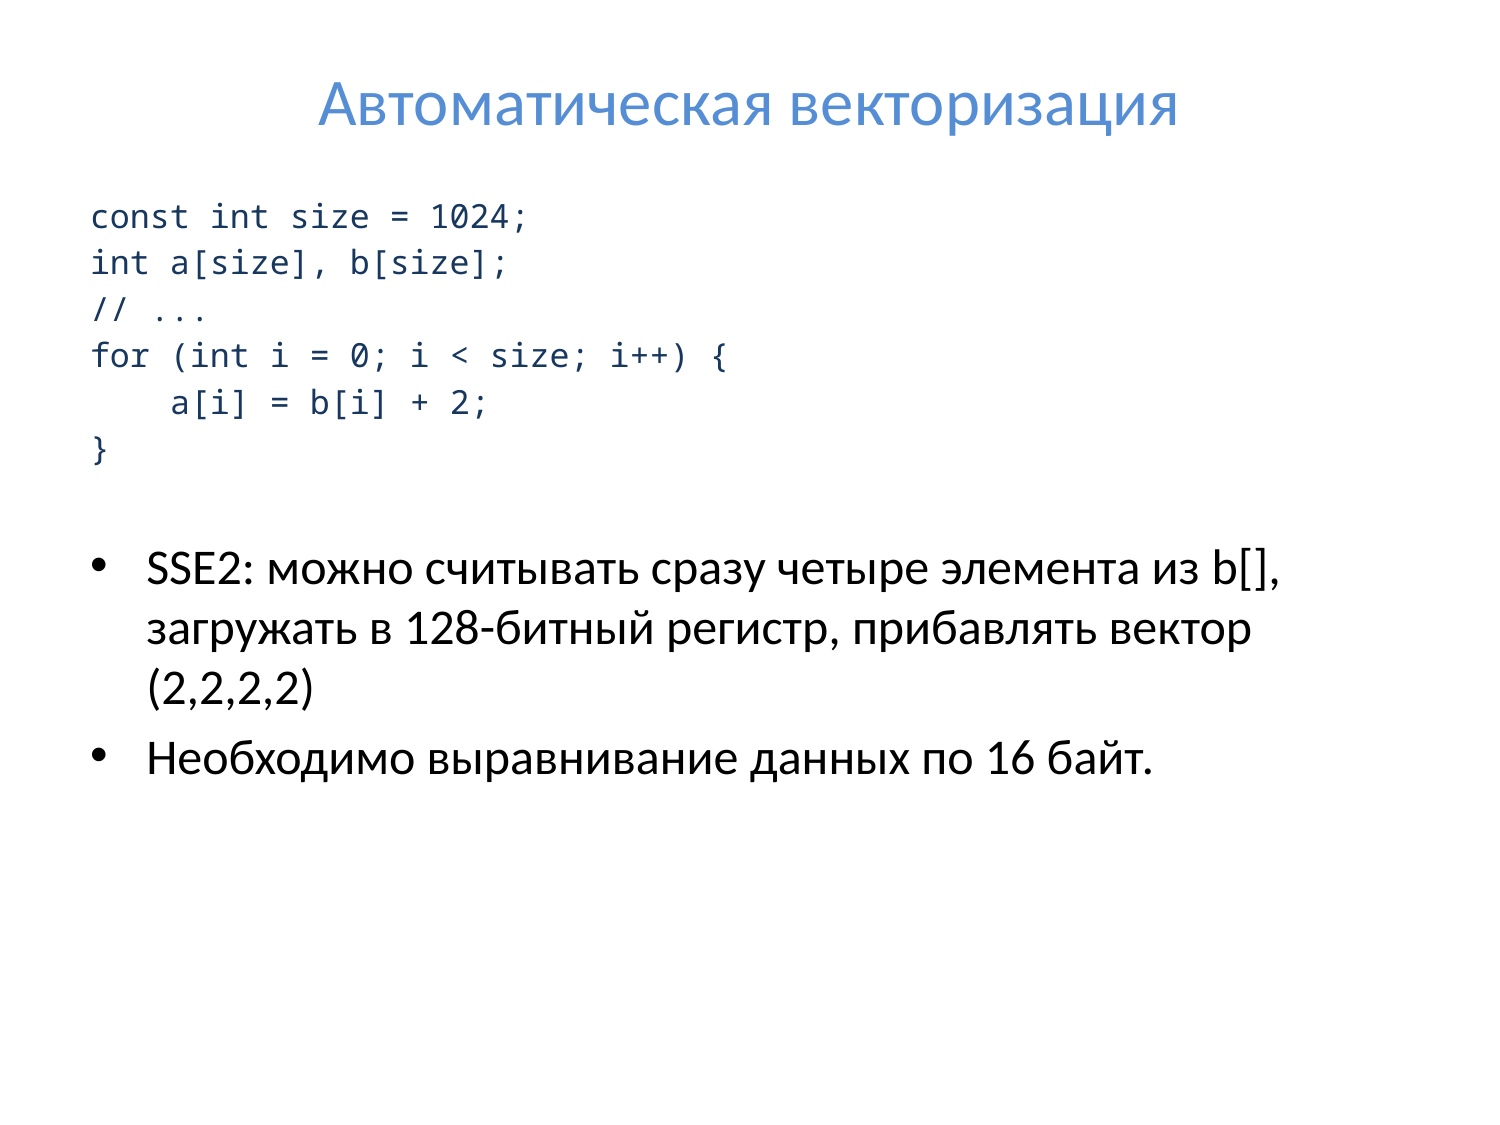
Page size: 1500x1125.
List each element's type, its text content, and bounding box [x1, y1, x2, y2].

text_box SSE2: можно считывать сразу четыре элемента из b[], загружать в 128-битный регистр, прибавлять вектор (2,2,2,2) Необходимо выравнивание данных по 16 байт. [74, 456, 1425, 1005]
title Автоматическая векторизация [75, 45, 1425, 153]
list const int size = 1024; int a[size], b[size]; // ... for (int i = 0; i < size; i++) { a[i] = b[i] + 2; } [75, 187, 1425, 456]
